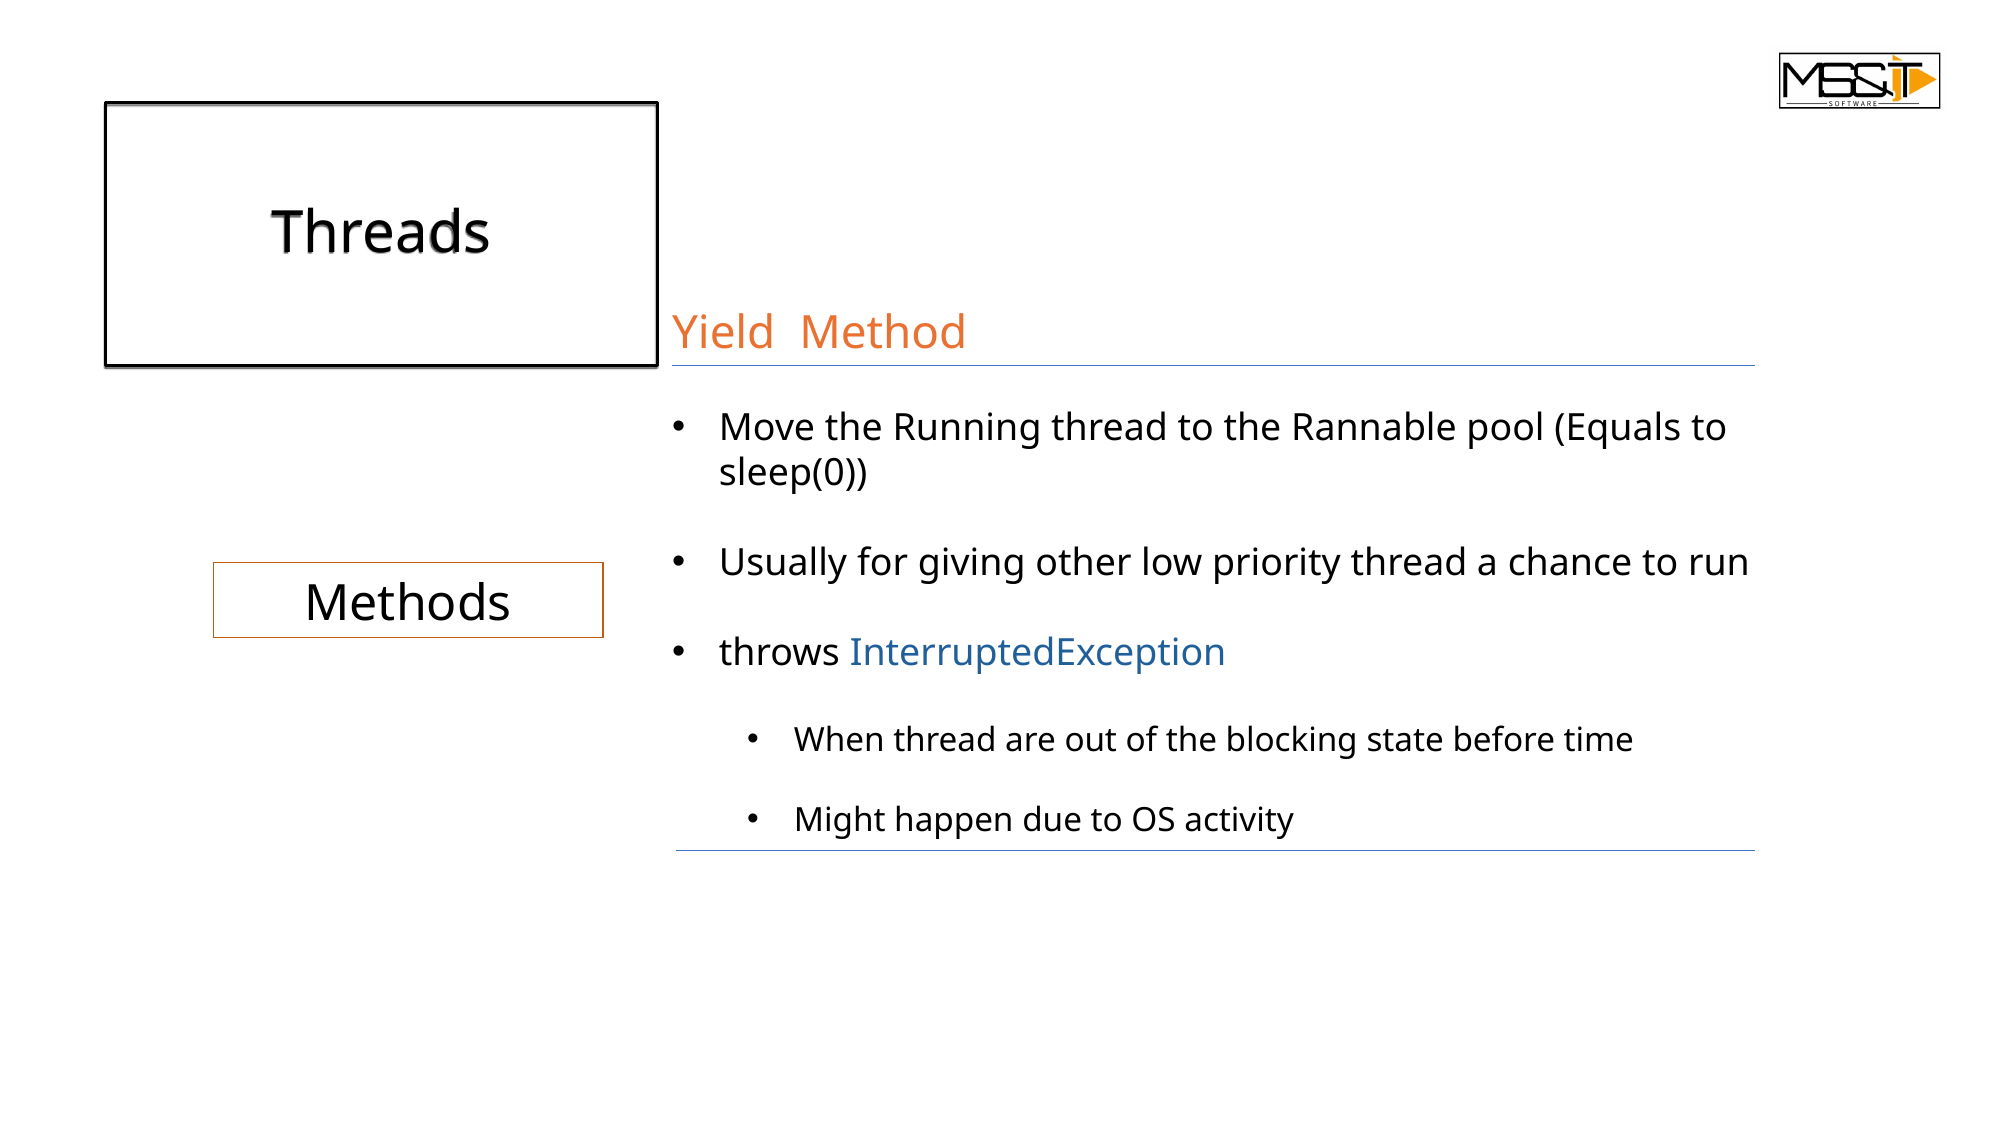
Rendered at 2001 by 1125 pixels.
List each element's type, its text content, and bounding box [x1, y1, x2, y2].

title Threads [105, 102, 658, 366]
text_box Yield Method [657, 295, 1658, 365]
picture [1768, 42, 1951, 119]
text_box Move the Running thread to the Rannable pool (Equals to sleep(0)) Usually for giving other low priority thread a chance to run throws InterruptedException When thread are out of the blocking state before time Might happen due to OS activity [657, 395, 1879, 891]
text_box Methods [213, 562, 603, 638]
